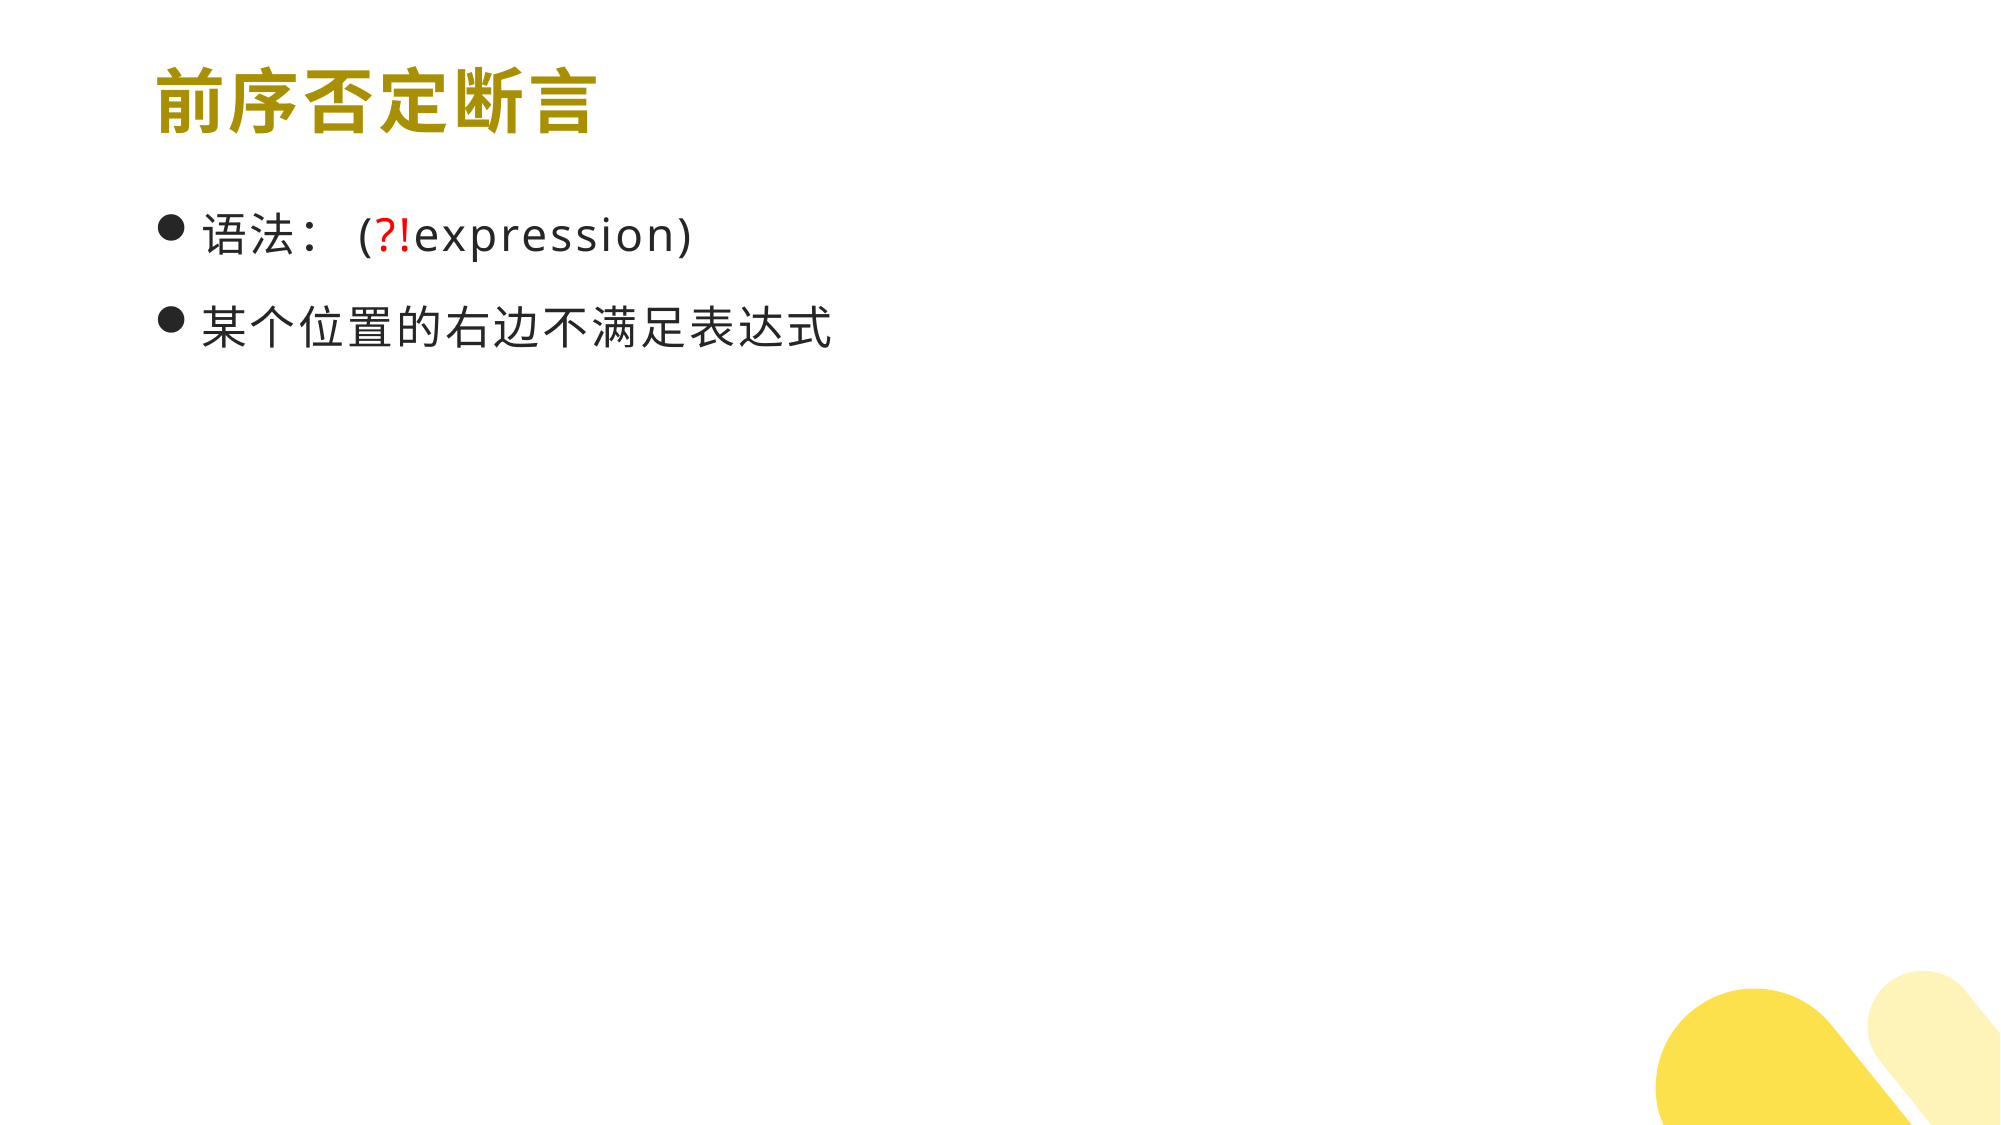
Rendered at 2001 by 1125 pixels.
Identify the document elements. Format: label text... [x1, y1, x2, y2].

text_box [1655, 970, 2000, 1125]
title 前序否定断言 [137, 59, 1863, 189]
list 语法：(?!expression) 某个位置的右边不满足表达式 [137, 189, 1863, 802]
